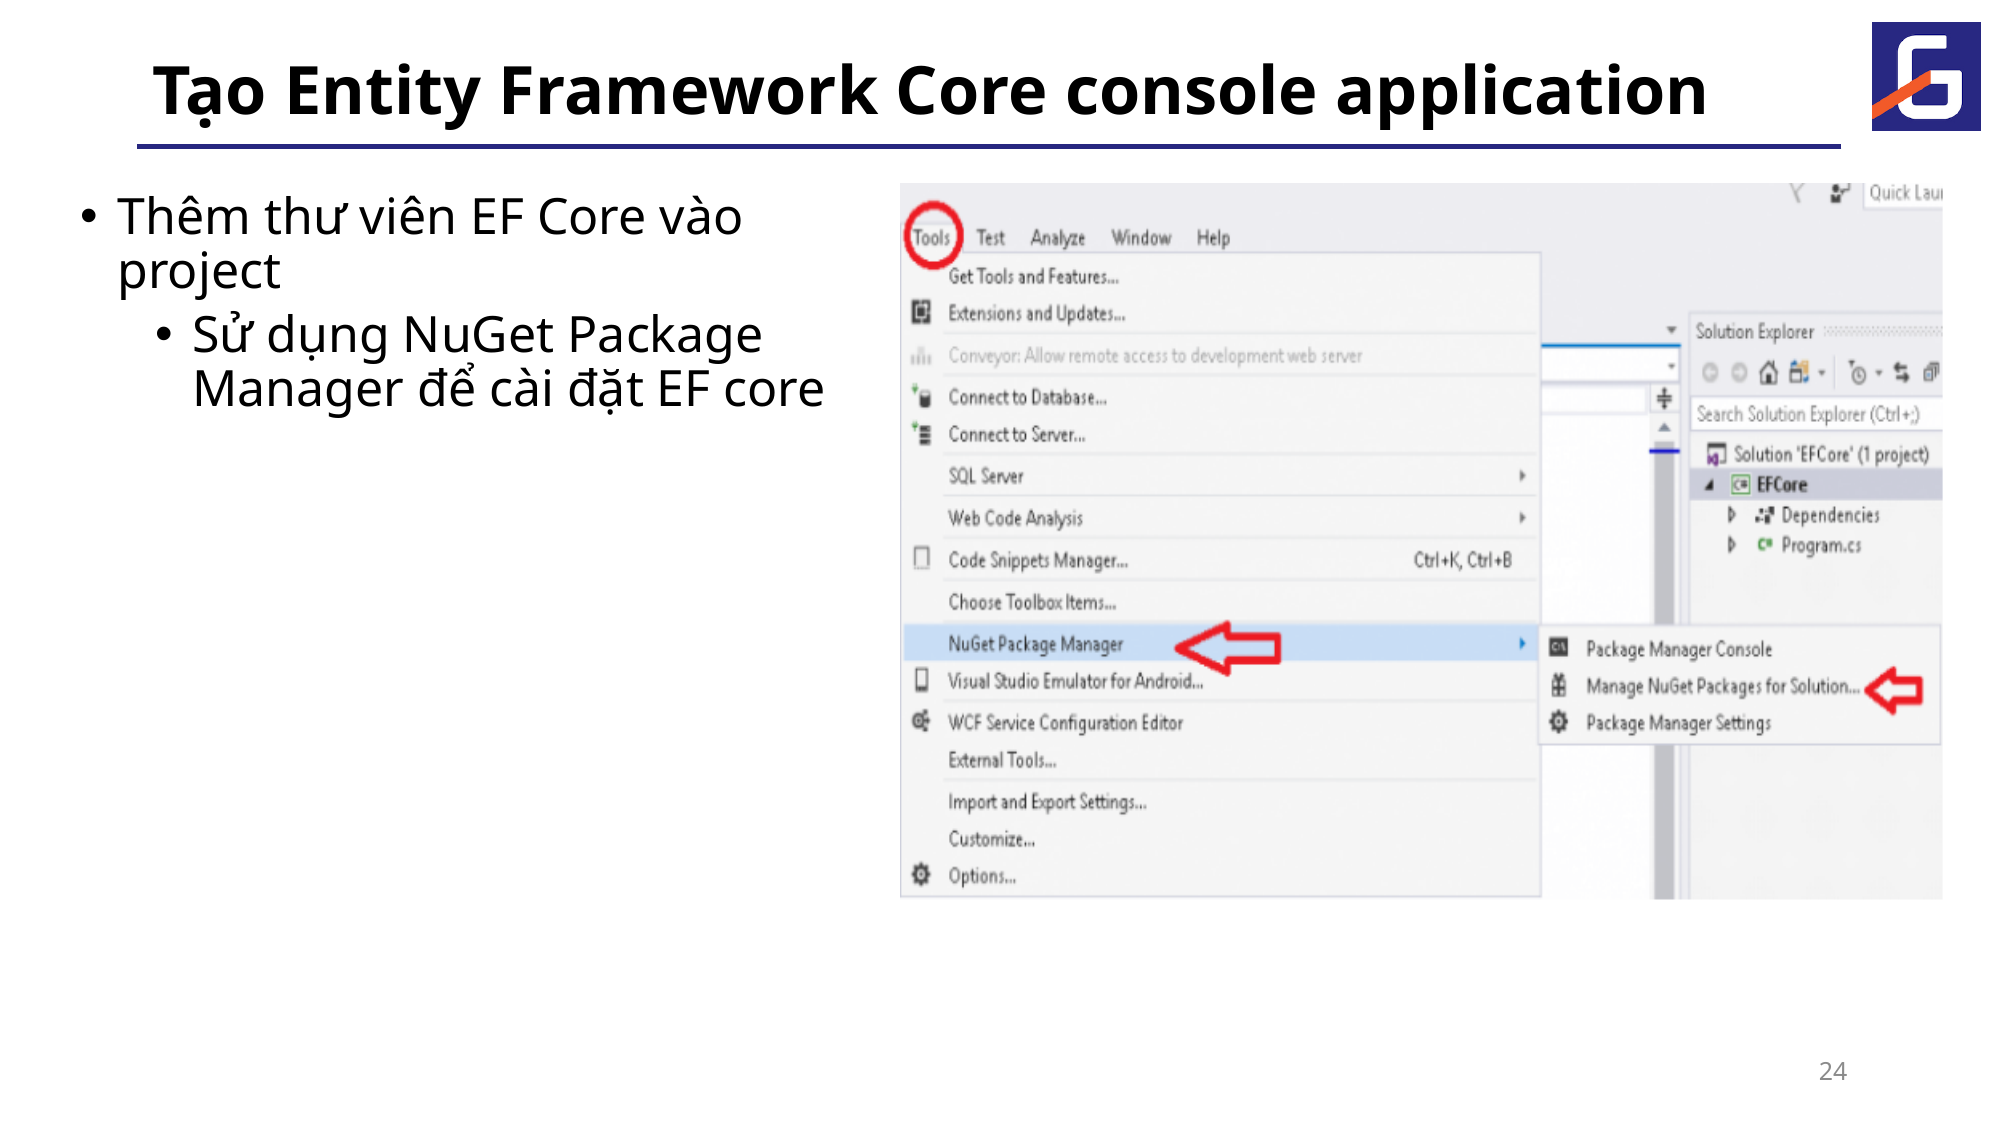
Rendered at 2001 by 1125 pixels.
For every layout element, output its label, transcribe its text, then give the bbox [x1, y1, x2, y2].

title Tạo Entity Framework Core console application [137, 26, 1863, 160]
picture [1872, 22, 1981, 131]
slide_number 24 [1412, 1042, 1863, 1103]
list Thêm thư viên EF Core vào project Sử dụng NuGet Package Manager để cài đặt EF core [65, 183, 877, 1063]
picture [899, 183, 1959, 904]
